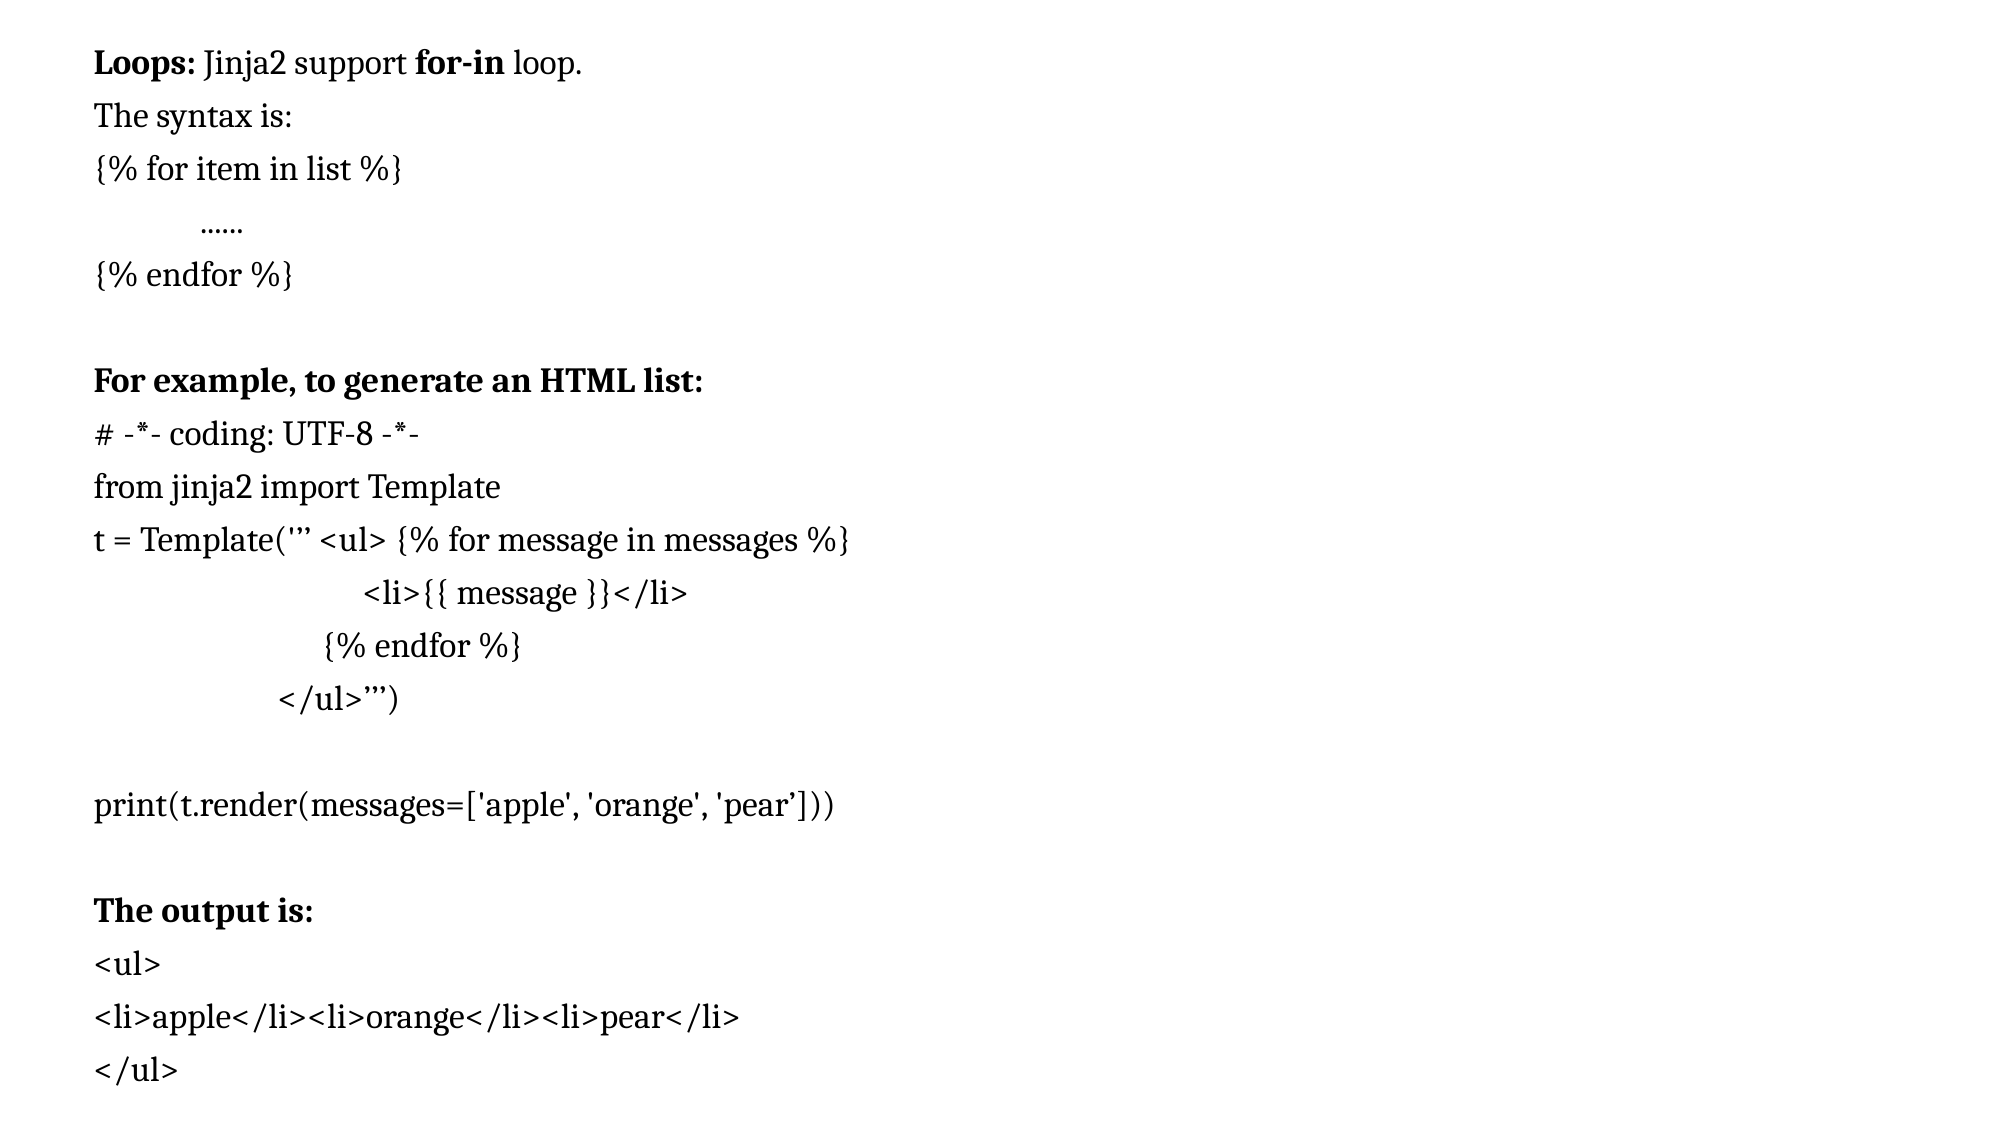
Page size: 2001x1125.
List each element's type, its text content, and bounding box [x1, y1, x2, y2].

list Loops: Jinja2 support for-in loop. The syntax is: {% for item in list %} ...... {% endfor %} For example, to generate an HTML list: # -*- coding: UTF-8 -*- from jinja2 import Template t = Template('’’ <ul> {% for message in messages %} <li>{{ message }}</li> {% endfor %} </ul>’’’) print(t.render(messages=['apple', 'orange', 'pear’])) The output is: <ul> <li>apple</li><li>orange</li><li>pear</li> </ul> [78, 36, 1922, 1112]
